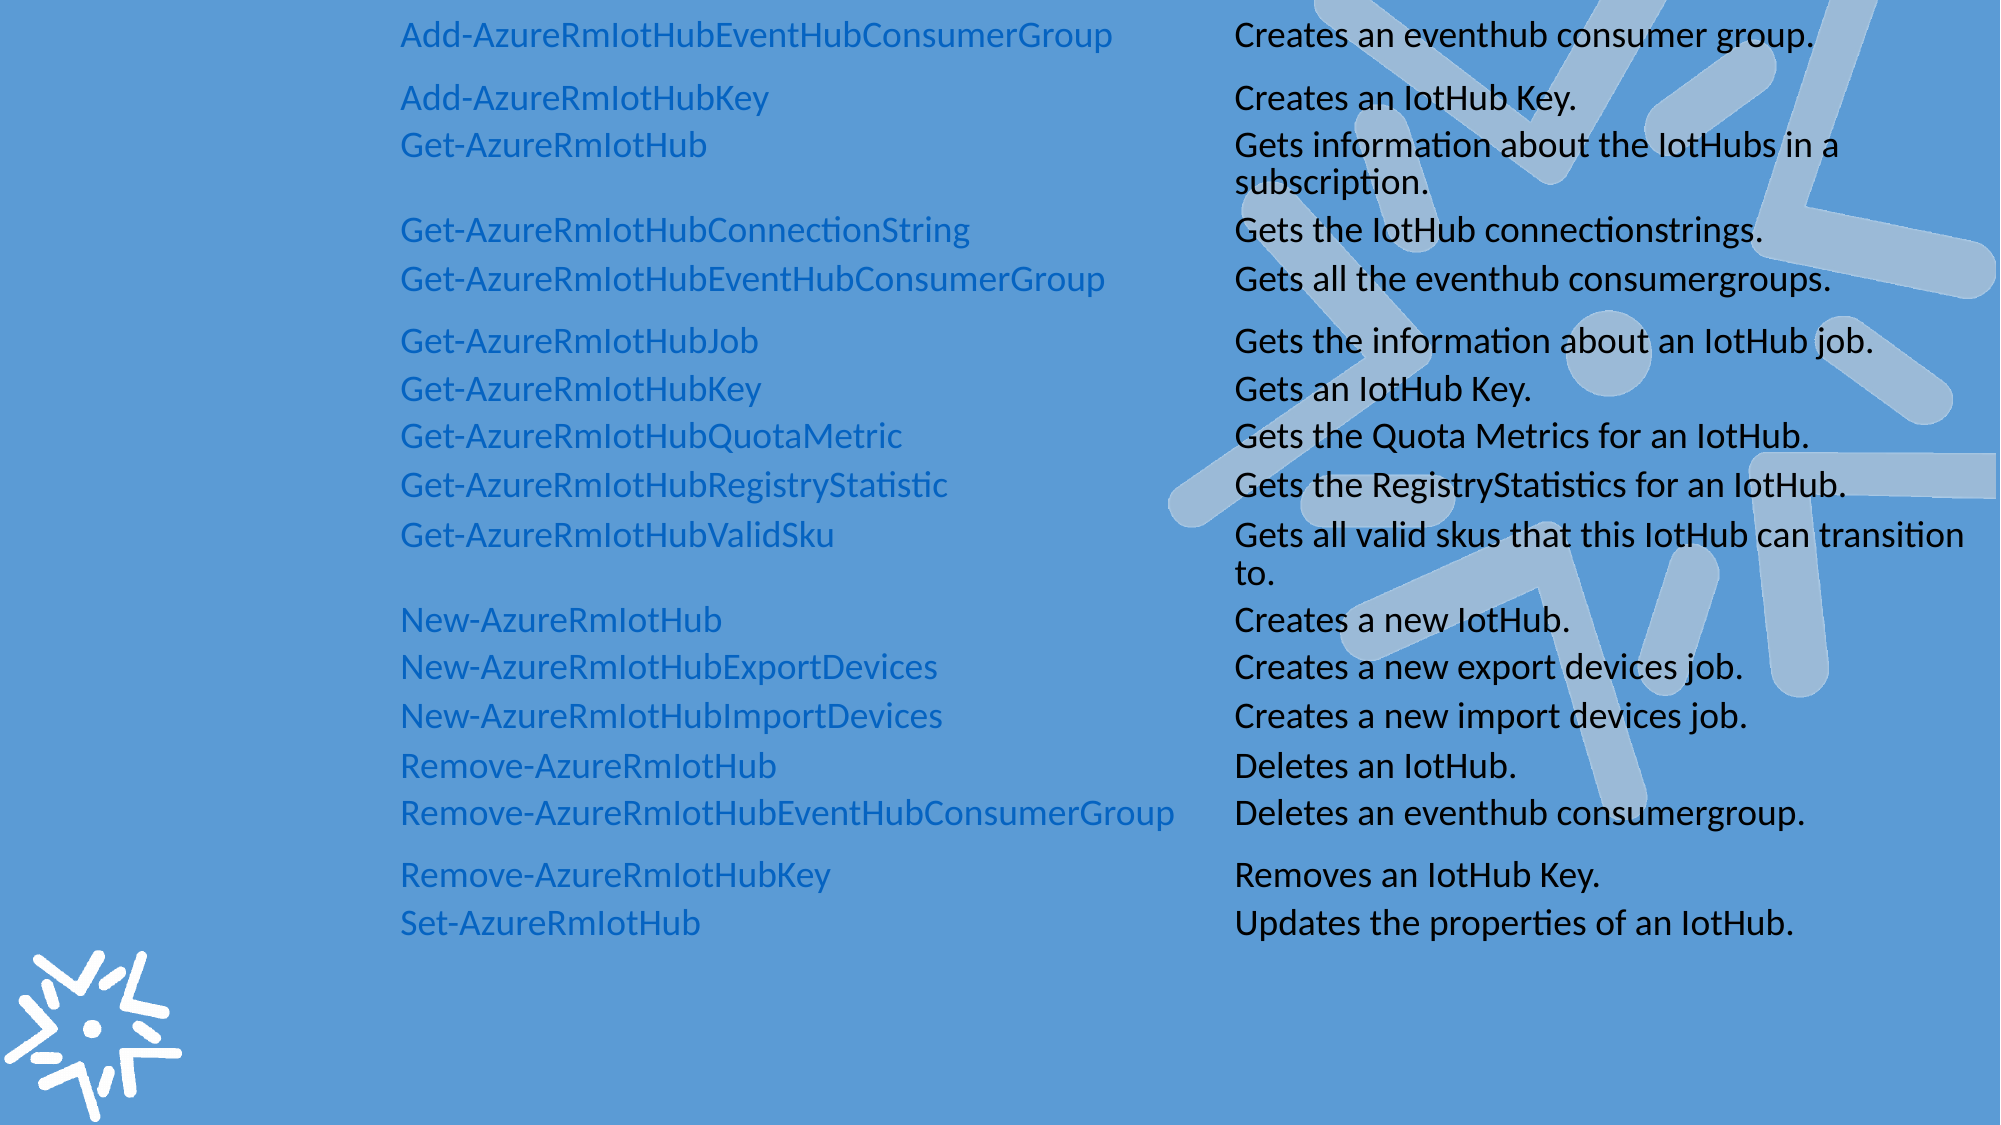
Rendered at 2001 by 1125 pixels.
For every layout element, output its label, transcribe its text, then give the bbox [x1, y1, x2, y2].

table_cell Get-AzureRmIotHubValidSku [396, 514, 1160, 599]
table_cell Remove-AzureRmIotHubKey [396, 855, 1231, 902]
table_cell Add-AzureRmIotHubKey [396, 77, 1160, 124]
table_cell Get-AzureRmIotHubKey [396, 368, 1160, 416]
table_header Add-AzureRmIotHubEventHubConsumerGroup [396, 14, 1160, 77]
table_cell Remove-AzureRmIotHub [396, 745, 1160, 792]
table_cell Removes an IotHub Key. [1231, 855, 1989, 902]
table_cell Deletes an eventhub consumergroup. [1231, 820, 1989, 855]
picture [1160, 0, 1996, 820]
table_cell Set-AzureRmIotHub [396, 902, 1231, 949]
table_cell Get-AzureRmIotHub [396, 124, 1160, 209]
table_cell Updates the properties of an IotHub. [1231, 902, 1989, 949]
table_cell Get-AzureRmIotHubConnectionString [396, 209, 1160, 259]
table_cell New-AzureRmIotHubImportDevices [396, 696, 1160, 745]
table_cell New-AzureRmIotHubExportDevices [396, 646, 1160, 696]
table_cell Get-AzureRmIotHubJob [396, 321, 1160, 368]
table_cell New-AzureRmIotHub [396, 599, 1160, 646]
table_cell Remove-AzureRmIotHubEventHubConsumerGroup [396, 792, 1231, 855]
table_cell Get-AzureRmIotHubRegistryStatistic [396, 465, 1160, 514]
table_cell Get-AzureRmIotHubQuotaMetric [396, 416, 1160, 465]
picture [0, 944, 190, 1125]
table_cell Get-AzureRmIotHubEventHubConsumerGroup [396, 259, 1160, 321]
